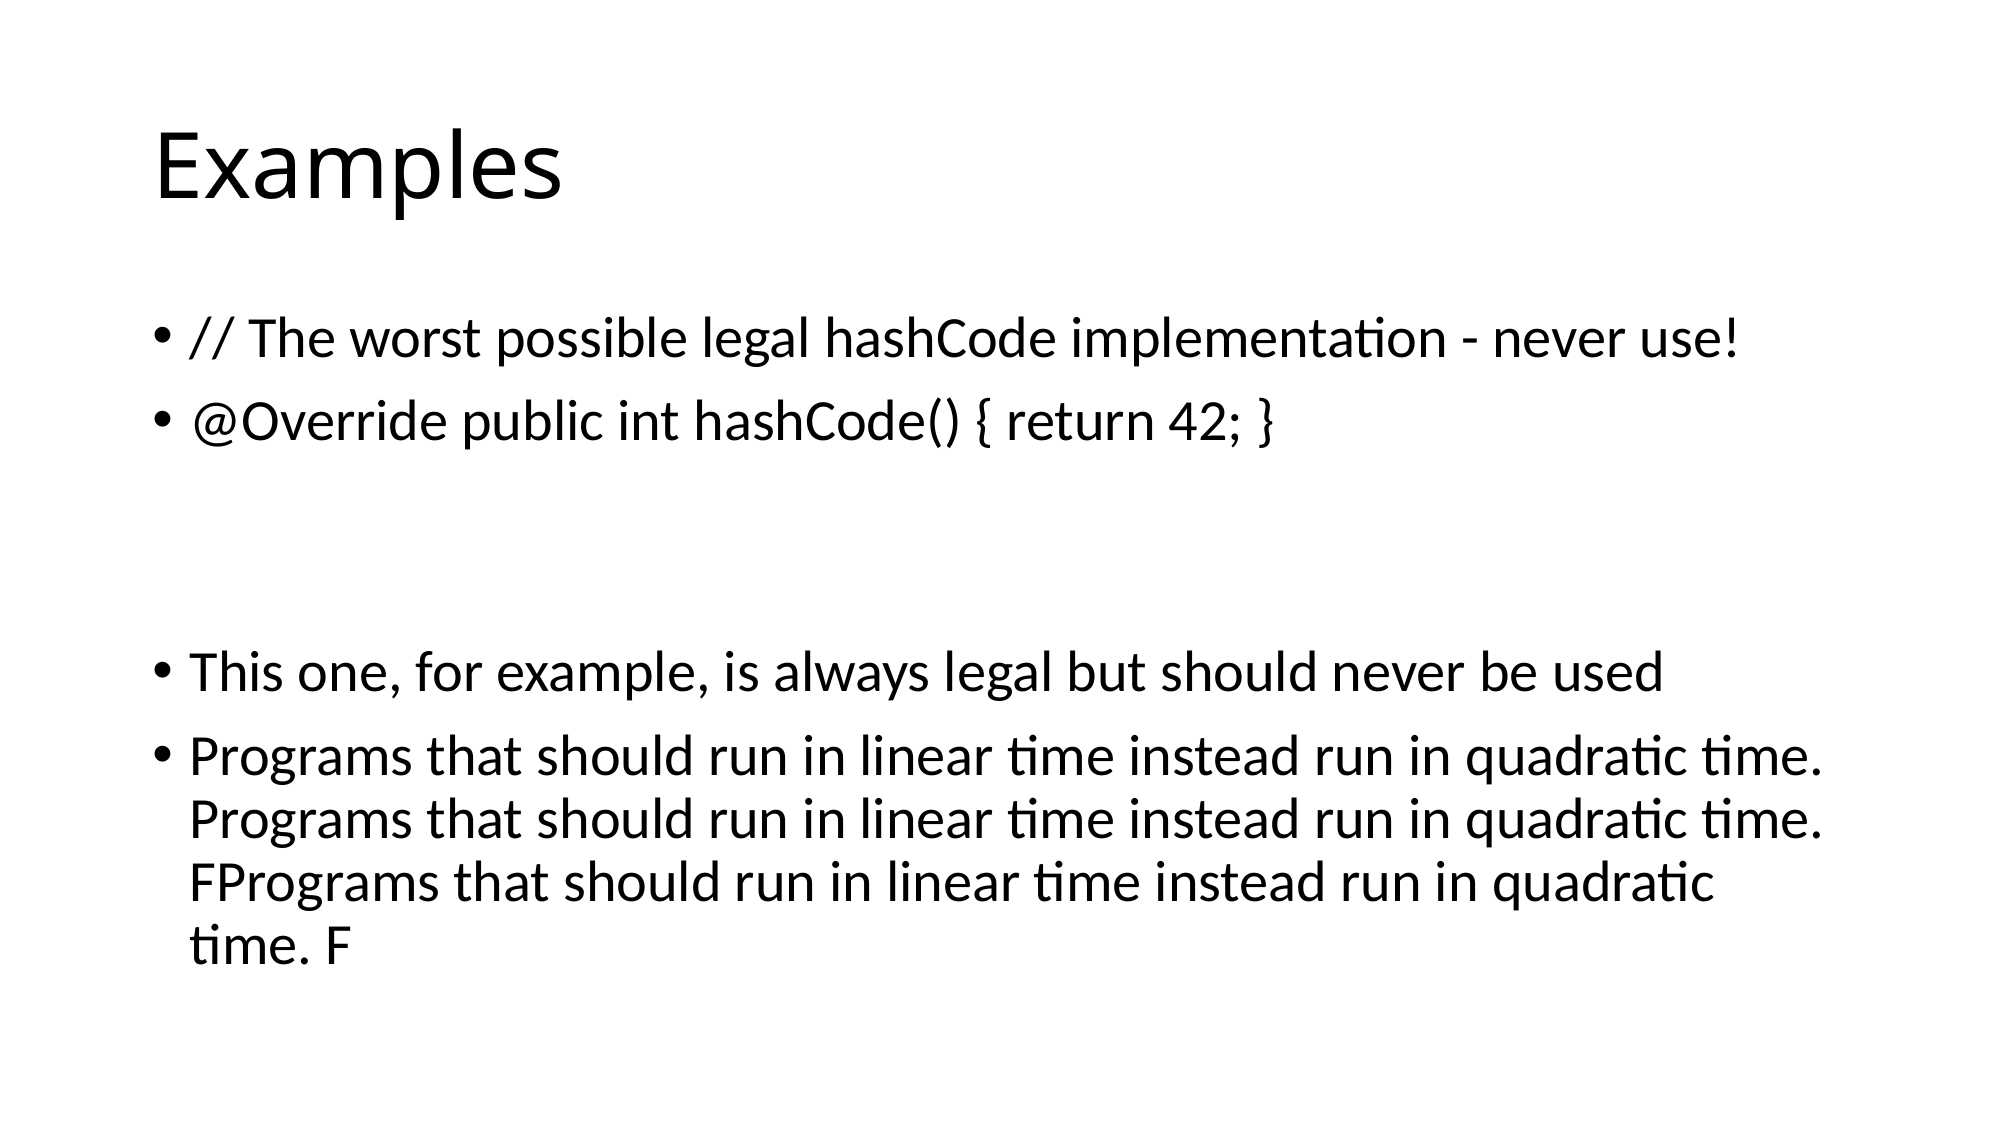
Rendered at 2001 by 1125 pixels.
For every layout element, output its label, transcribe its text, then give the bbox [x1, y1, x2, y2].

title Examples [137, 59, 1863, 278]
list // The worst possible legal hashCode implementation - never use! @Override public int hashCode() { return 42; } This one, for example, is always legal but should never be used Programs that should run in linear time instead run in quadratic time. Programs that should run in linear time instead run in quadratic time. FPrograms that should run in linear time instead run in quadratic time. F [137, 299, 1863, 1014]
